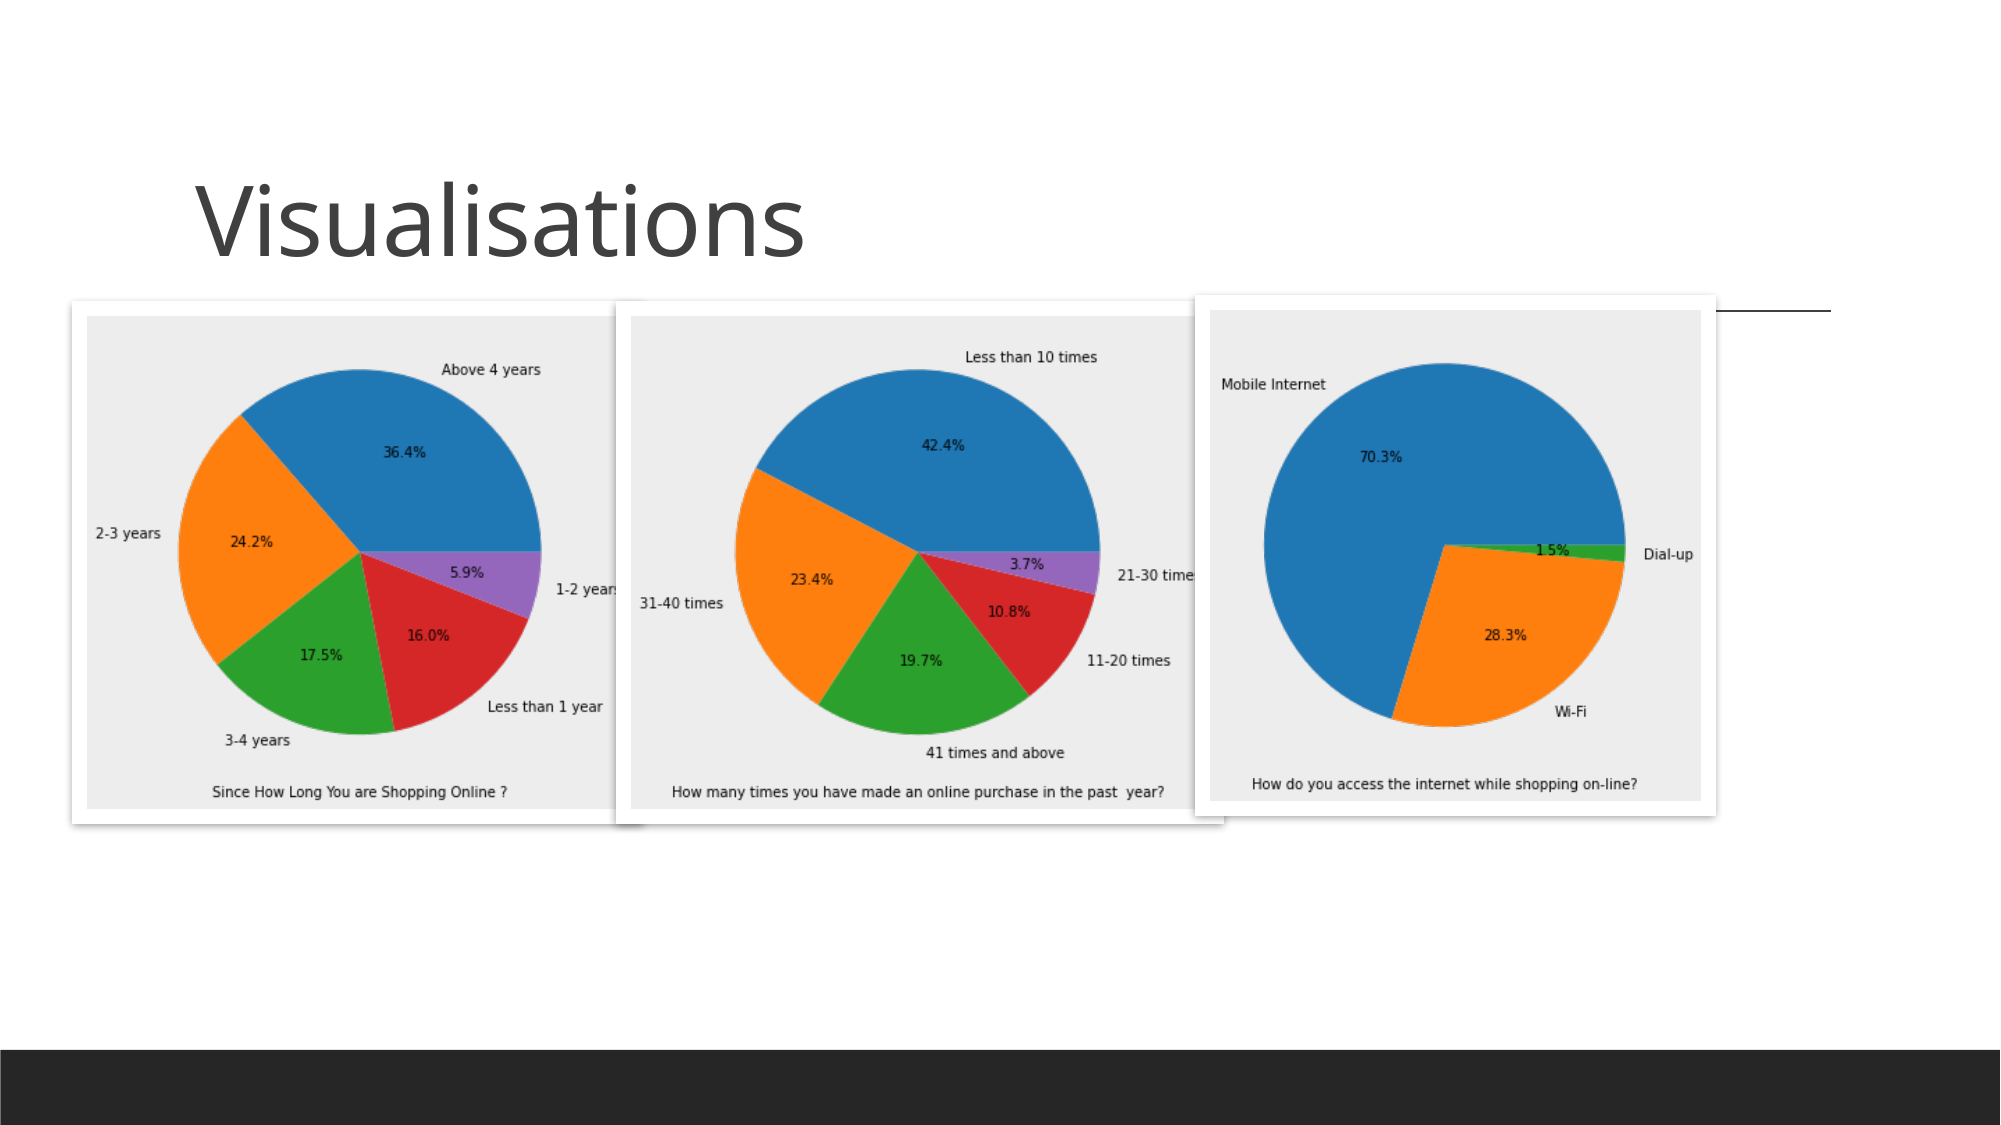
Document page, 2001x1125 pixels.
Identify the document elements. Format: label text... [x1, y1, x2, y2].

title Visualisations [180, 47, 1830, 285]
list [86, 315, 629, 810]
picture [629, 309, 1702, 810]
